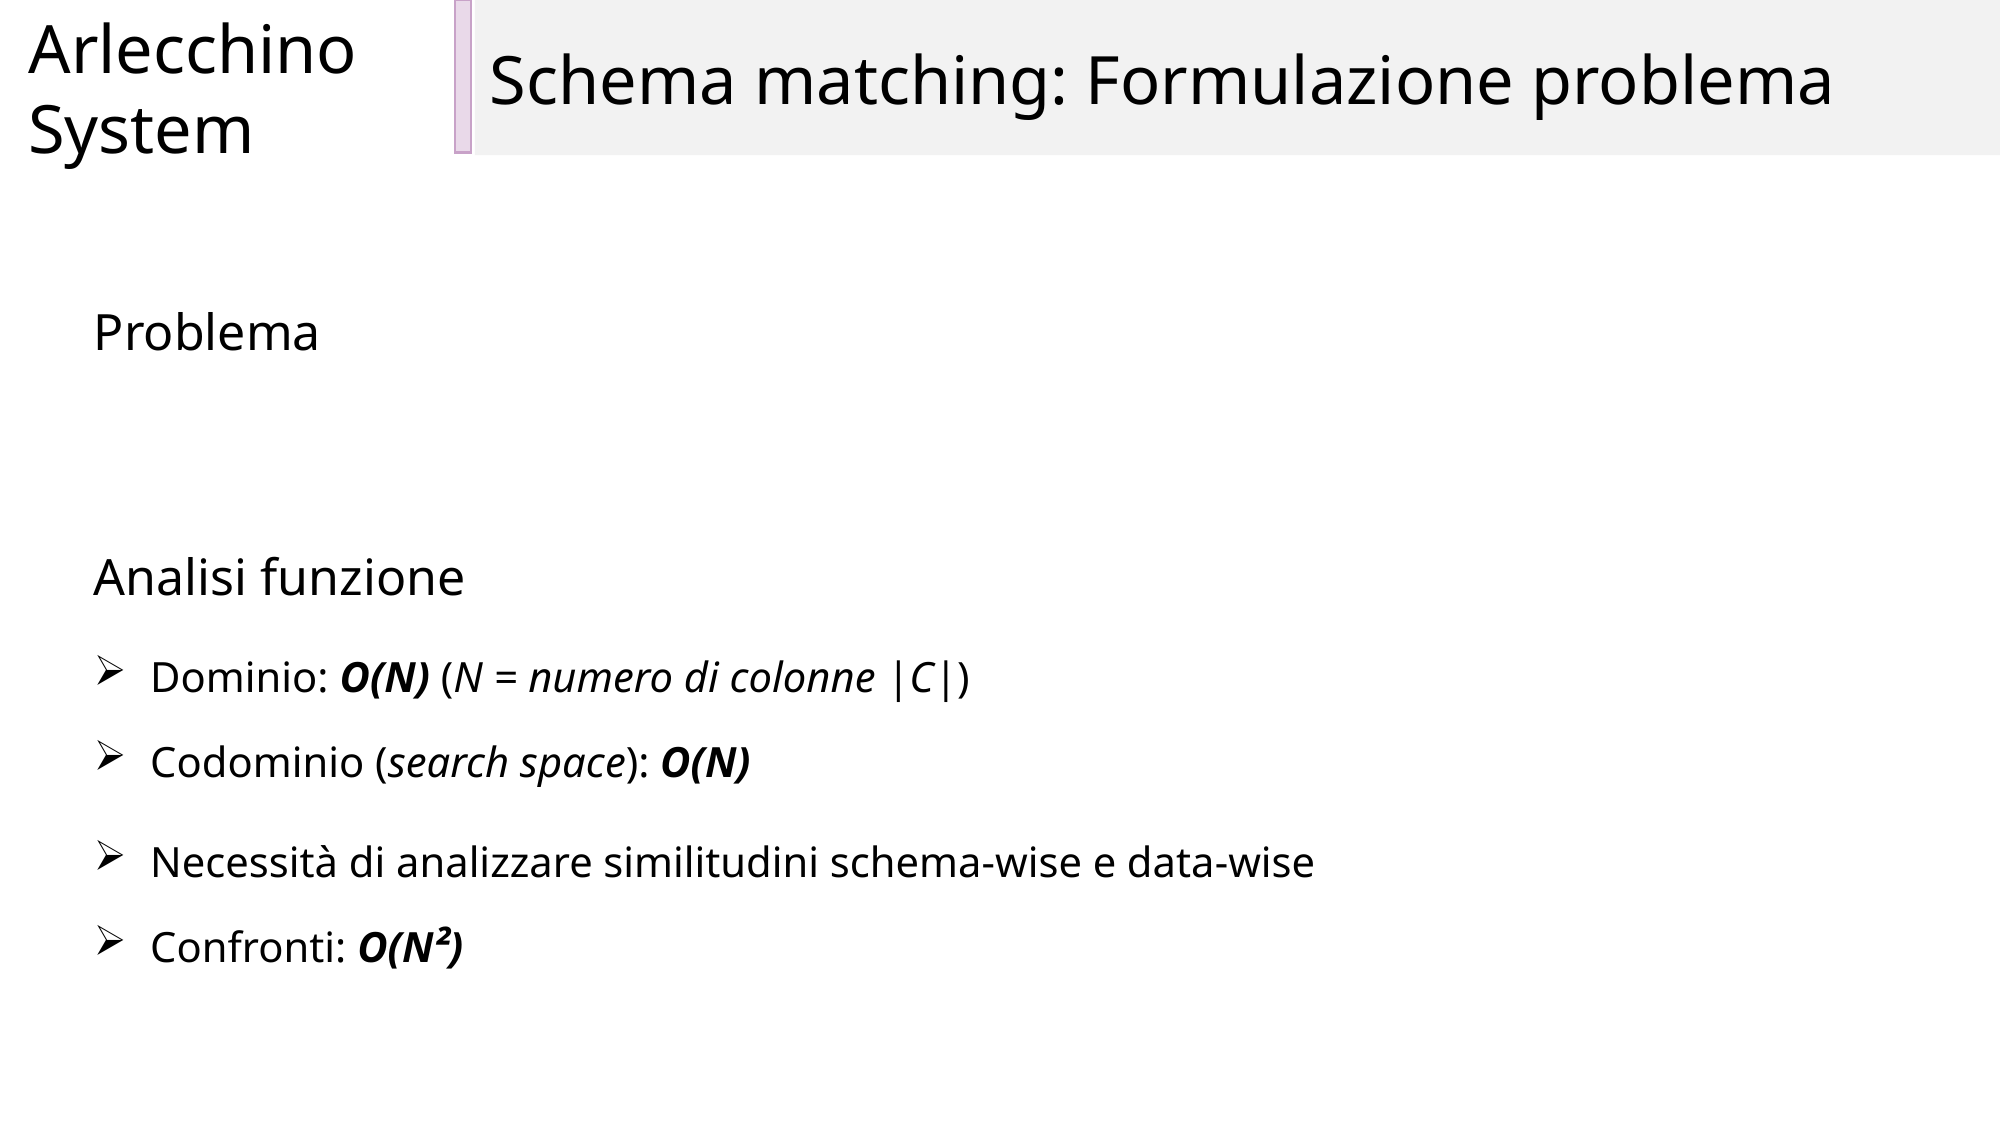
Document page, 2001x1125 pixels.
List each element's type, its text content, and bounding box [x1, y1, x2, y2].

text_box [454, 0, 472, 154]
text_box Arlecchino System [13, 0, 463, 175]
text_box Schema matching: Formulazione problema [474, 0, 2000, 156]
